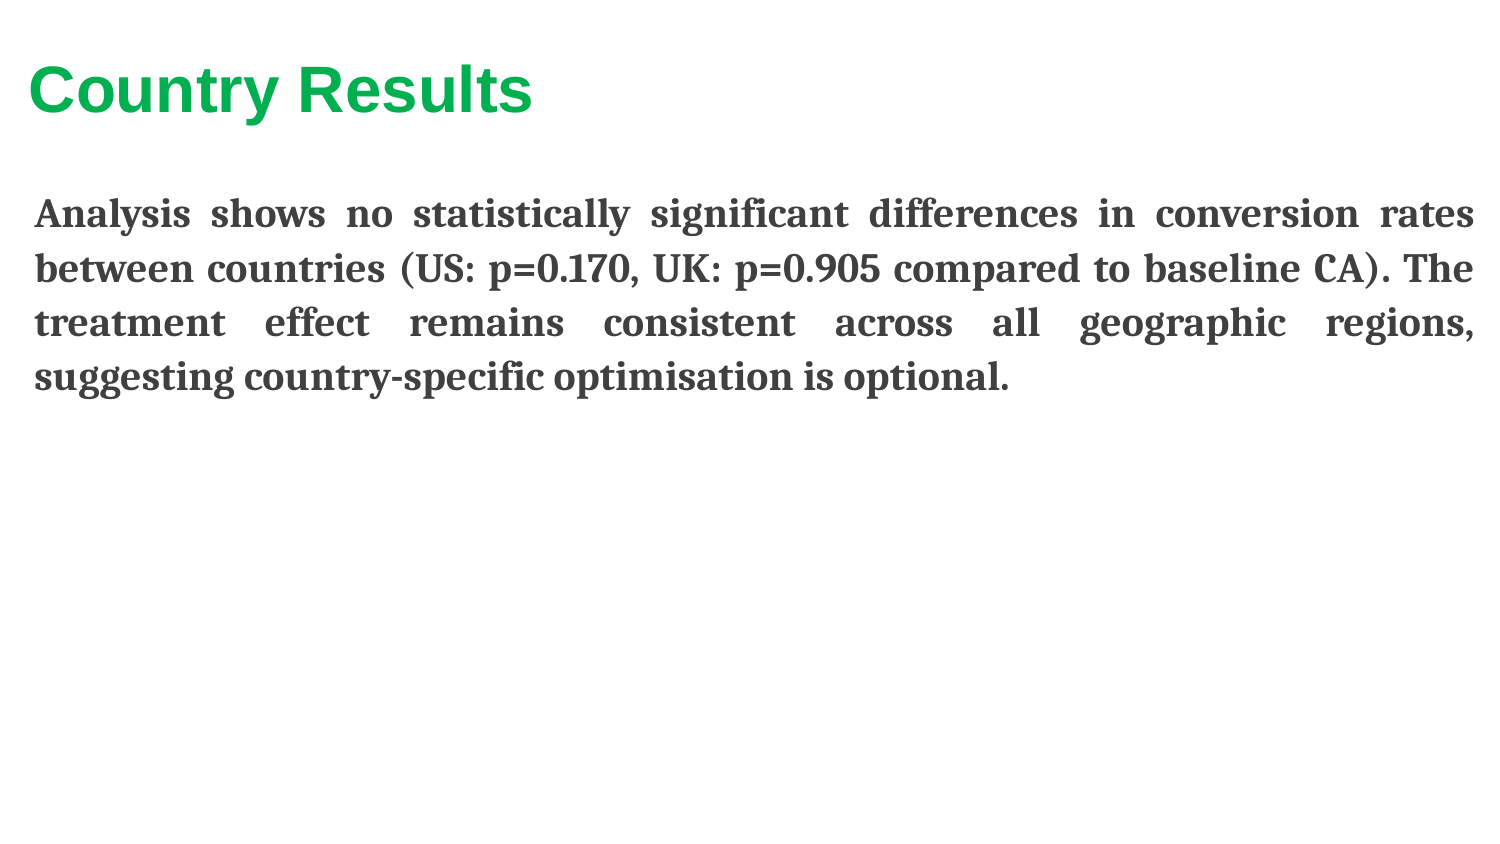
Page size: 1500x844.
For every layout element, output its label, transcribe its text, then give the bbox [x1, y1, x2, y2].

text_box Analysis shows no statistically significant differences in conversion rates between countries (US: p=0.170, UK: p=0.905 compared to baseline CA). The treatment effect remains consistent across all geographic regions, suggesting country-specific optimisation is optional. [19, 167, 1491, 414]
text_box Country Results [13, 31, 1500, 141]
